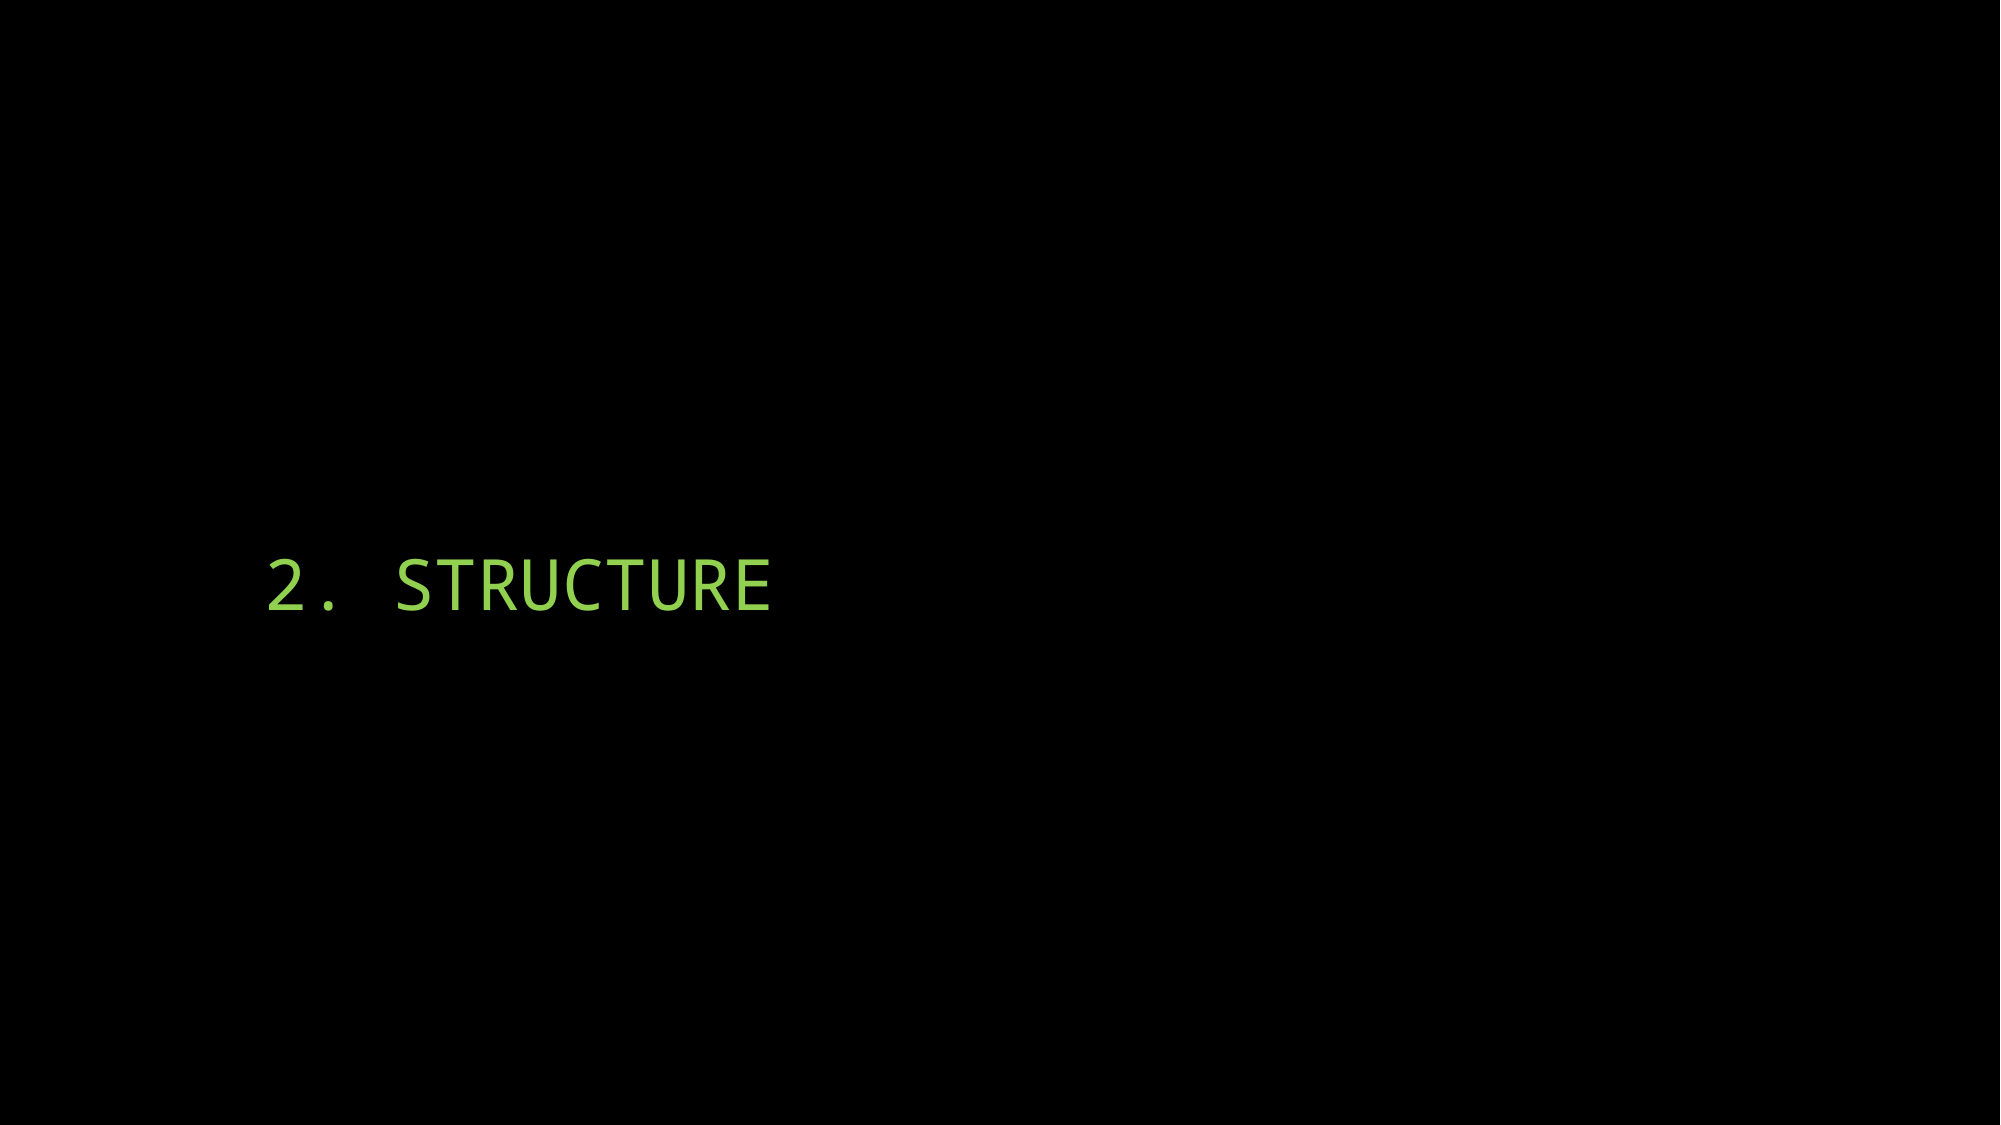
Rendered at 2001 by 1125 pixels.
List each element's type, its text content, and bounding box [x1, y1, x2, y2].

title 2. STRUCTURE [249, 445, 1750, 634]
